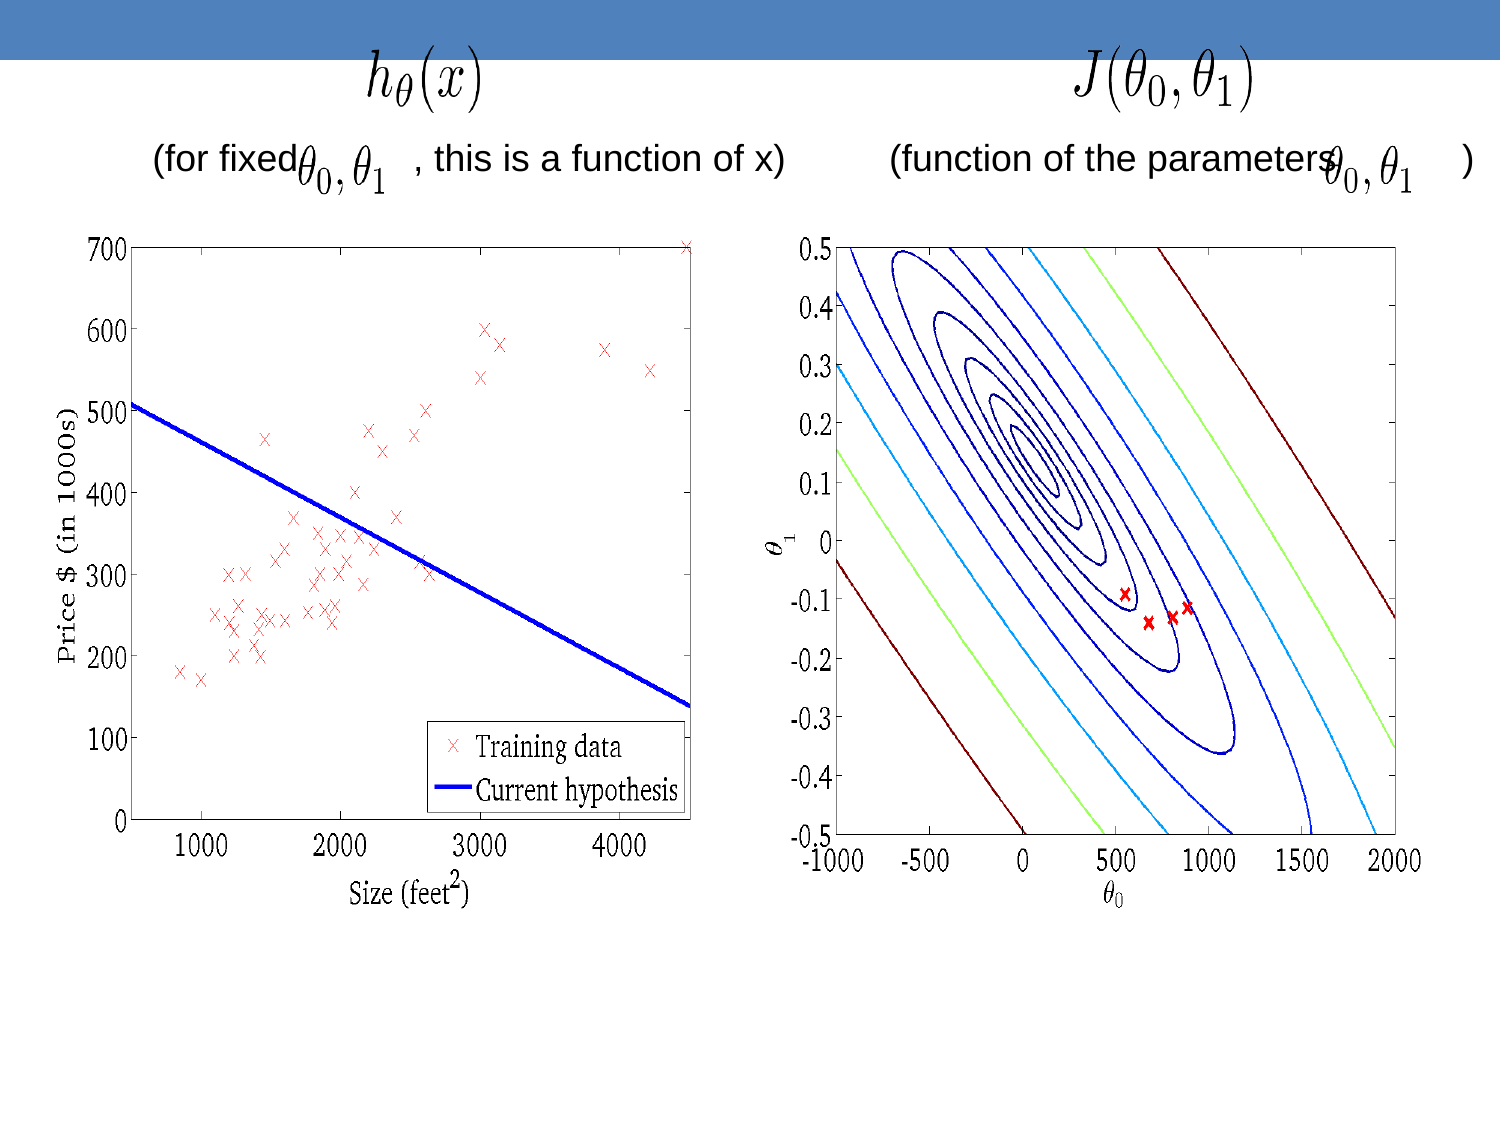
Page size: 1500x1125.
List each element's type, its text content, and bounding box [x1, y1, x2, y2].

text_box (function of the parameters ) [874, 126, 1496, 187]
picture [1074, 45, 1252, 114]
picture [37, 145, 1463, 913]
text_box (for fixed , this is a function of x) [137, 126, 808, 187]
picture [367, 45, 480, 114]
